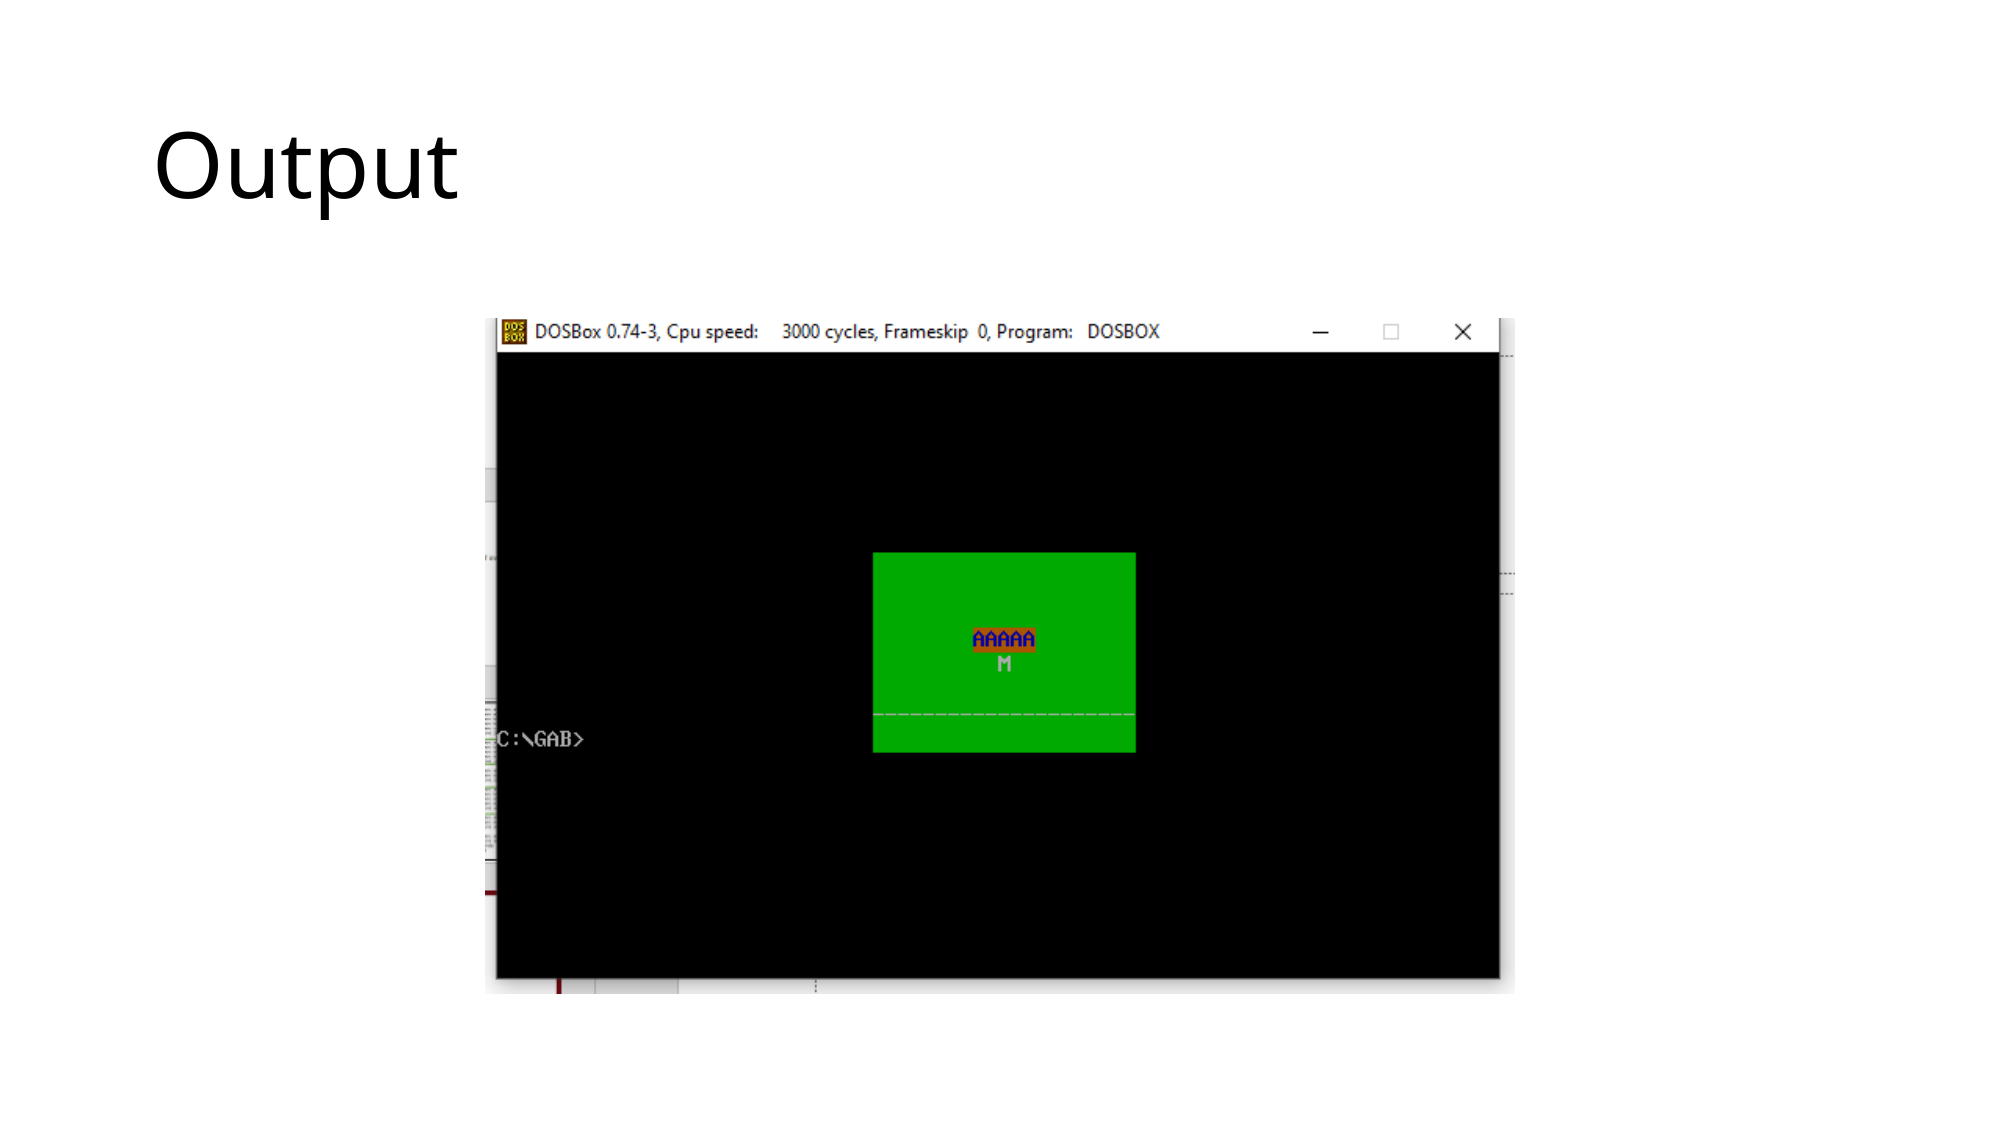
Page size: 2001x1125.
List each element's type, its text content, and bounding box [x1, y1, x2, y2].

title Output [137, 59, 1863, 278]
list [485, 318, 1515, 994]
